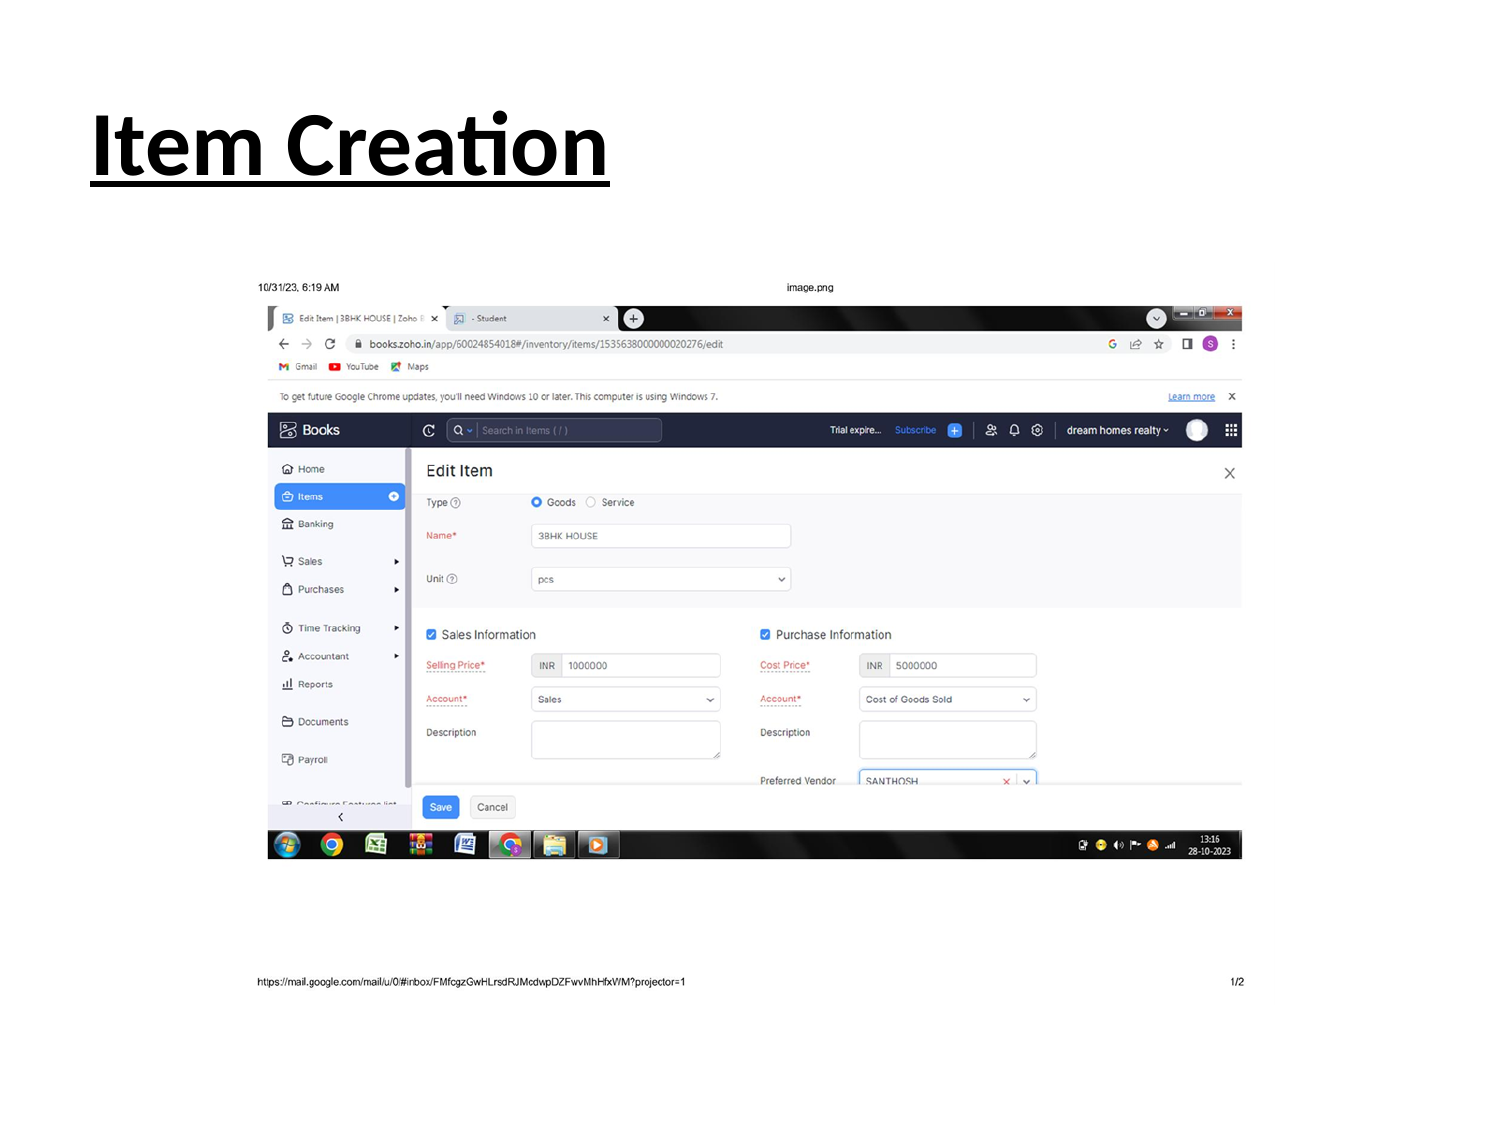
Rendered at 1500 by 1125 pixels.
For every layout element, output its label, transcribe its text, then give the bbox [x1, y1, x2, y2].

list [224, 262, 1276, 1006]
title Item Creation [75, 45, 1425, 233]
